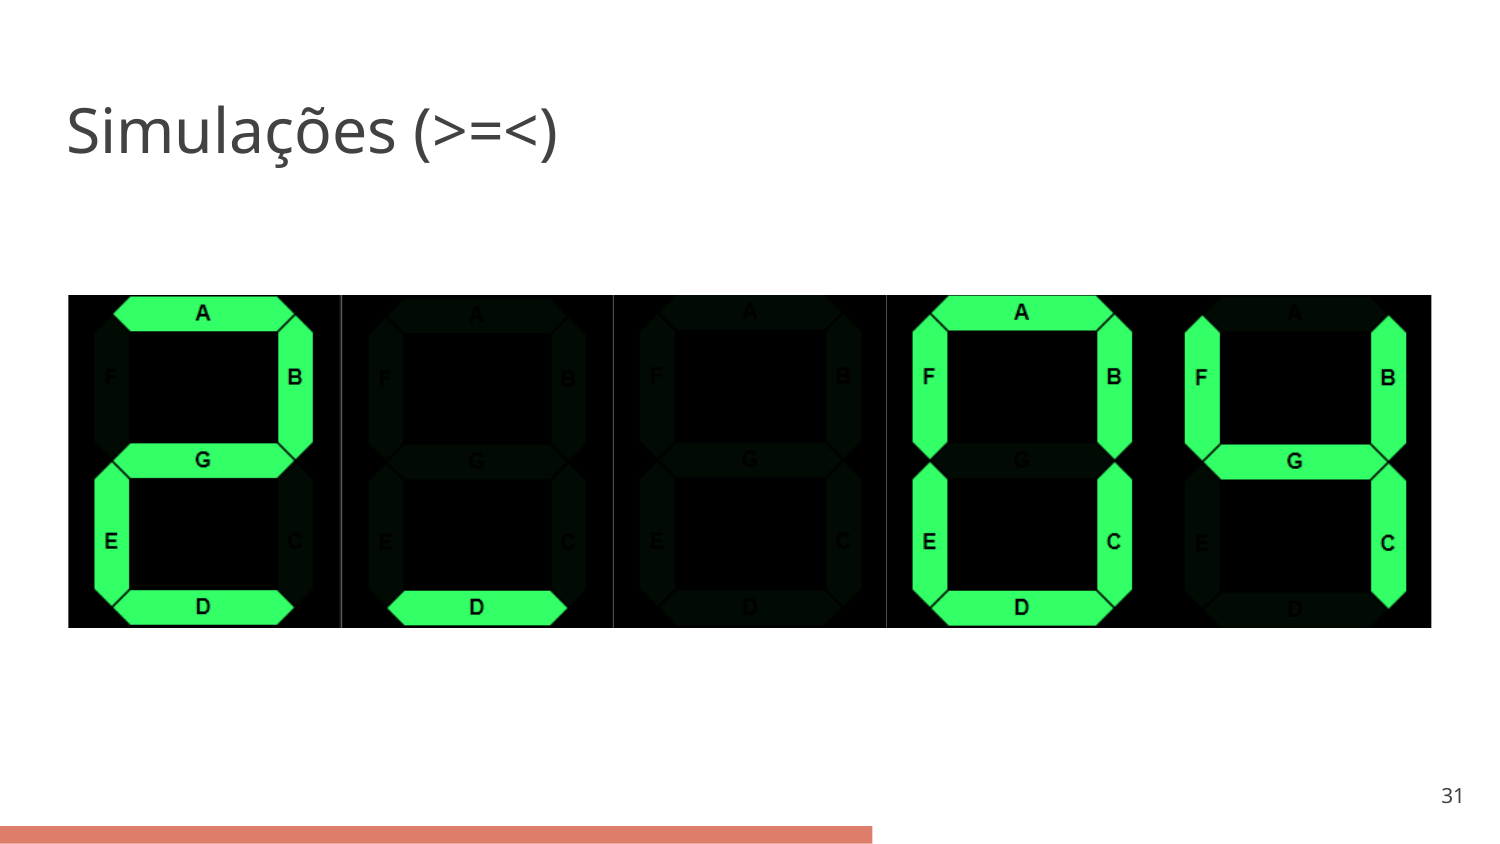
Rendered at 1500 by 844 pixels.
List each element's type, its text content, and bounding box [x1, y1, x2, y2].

slide_number ‹#› [1389, 764, 1480, 830]
text_box [0, 826, 873, 844]
title Simulações (>=<) [51, 61, 1449, 182]
picture [68, 294, 1432, 628]
